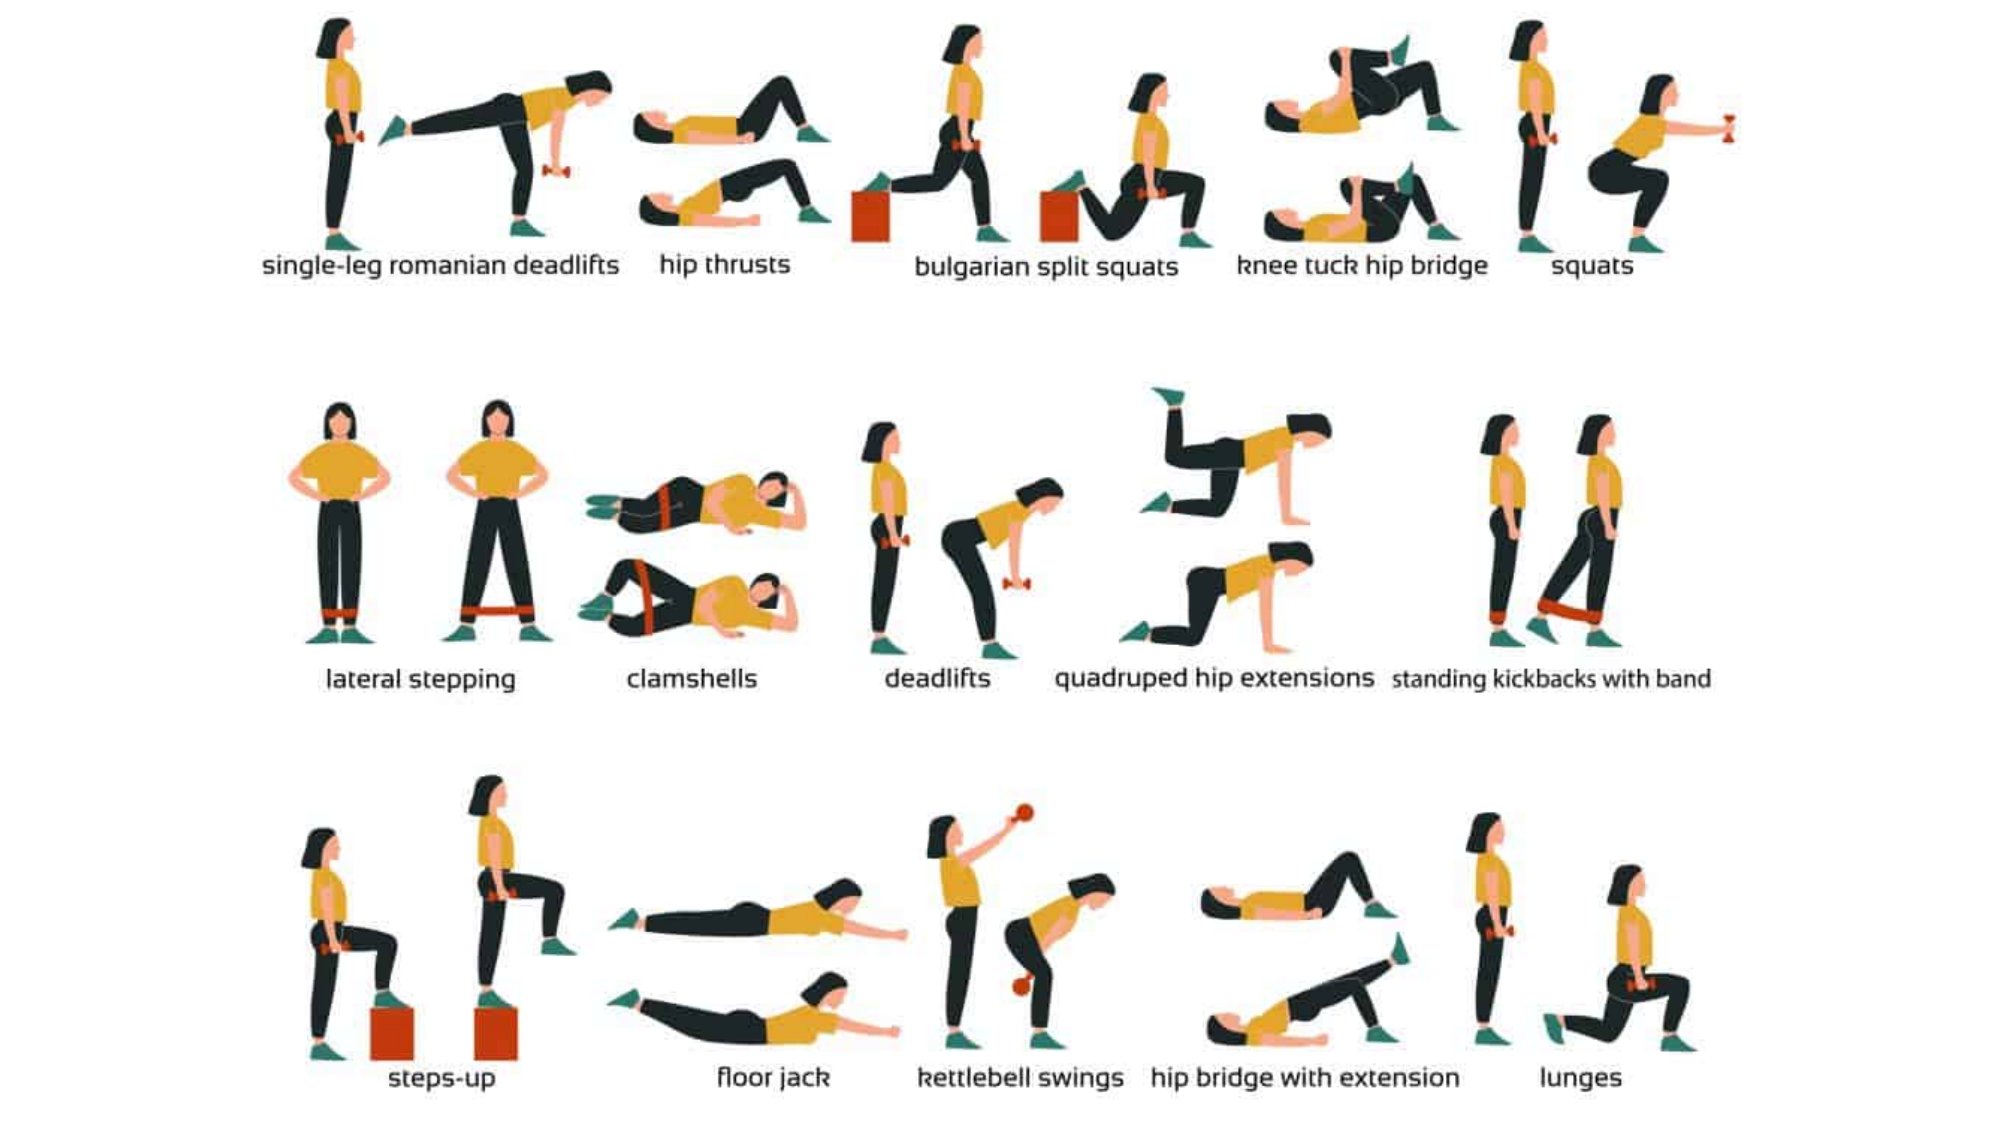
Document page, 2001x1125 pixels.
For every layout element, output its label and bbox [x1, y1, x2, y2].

picture [234, 0, 1765, 1125]
